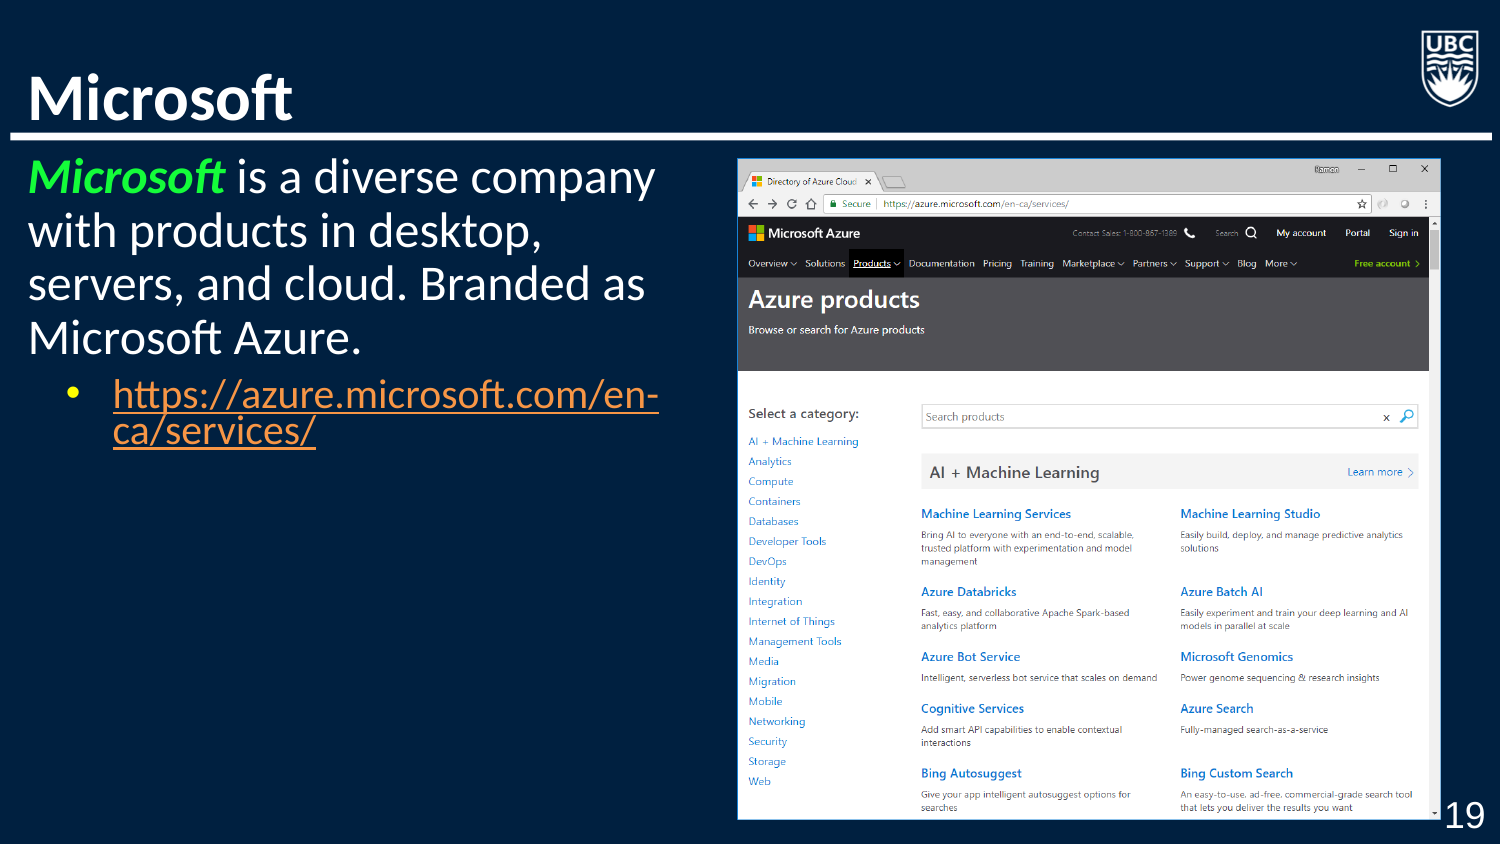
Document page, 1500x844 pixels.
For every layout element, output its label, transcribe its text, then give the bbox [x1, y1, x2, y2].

list Microsoft is a diverse company with products in desktop, servers, and cloud. Branded as Microsoft Azure. https://azure.microsoft.com/en-ca/services/ [12, 143, 675, 835]
picture [737, 158, 1441, 820]
title Microsoft [12, 0, 1488, 135]
